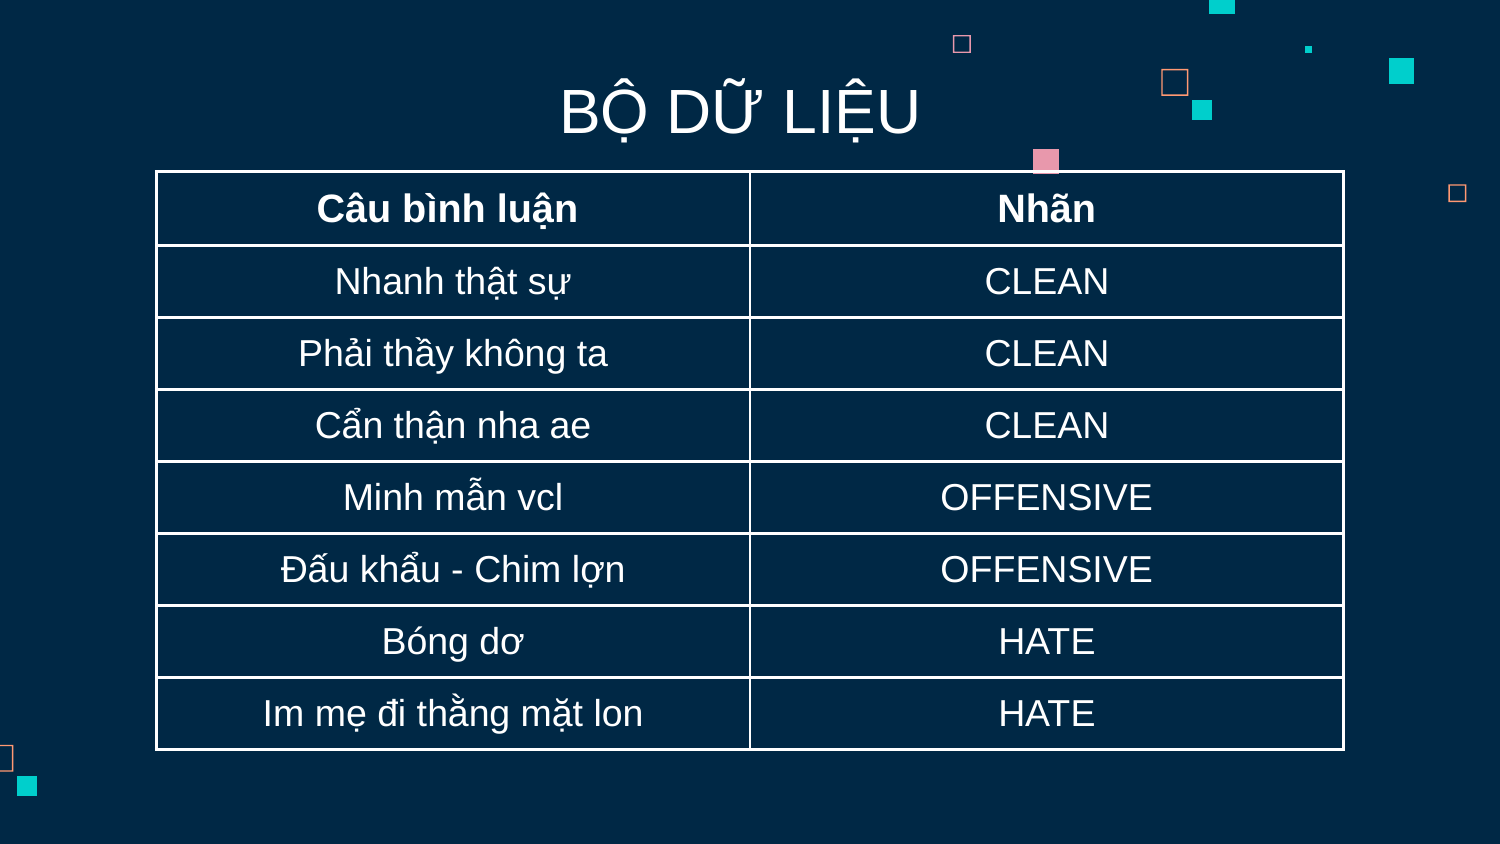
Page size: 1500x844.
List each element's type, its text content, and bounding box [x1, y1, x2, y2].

table_cell HATE [751, 607, 1342, 676]
table_cell Bóng dơ [158, 607, 749, 676]
table_cell Im mẹ đi thằng mặt lon [158, 679, 749, 748]
table_cell CLEAN [751, 319, 1342, 388]
title BỘ DỮ LIỆU [99, 66, 1383, 162]
table_cell CLEAN [751, 391, 1342, 460]
table_cell OFFENSIVE [751, 463, 1342, 532]
table_header Câu bình luận [158, 173, 749, 244]
table_cell Đấu khẩu - Chim lợn [158, 535, 749, 604]
table_cell OFFENSIVE [751, 535, 1342, 604]
table_cell Cẩn thận nha ae [158, 391, 749, 460]
table_cell Phải thầy không ta [158, 319, 749, 388]
table_header Nhãn [751, 173, 1342, 244]
table_cell Minh mẫn vcl [158, 463, 749, 532]
table_cell Nhanh thật sự [158, 247, 749, 316]
table_cell CLEAN [751, 247, 1342, 316]
table_cell HATE [751, 679, 1342, 748]
